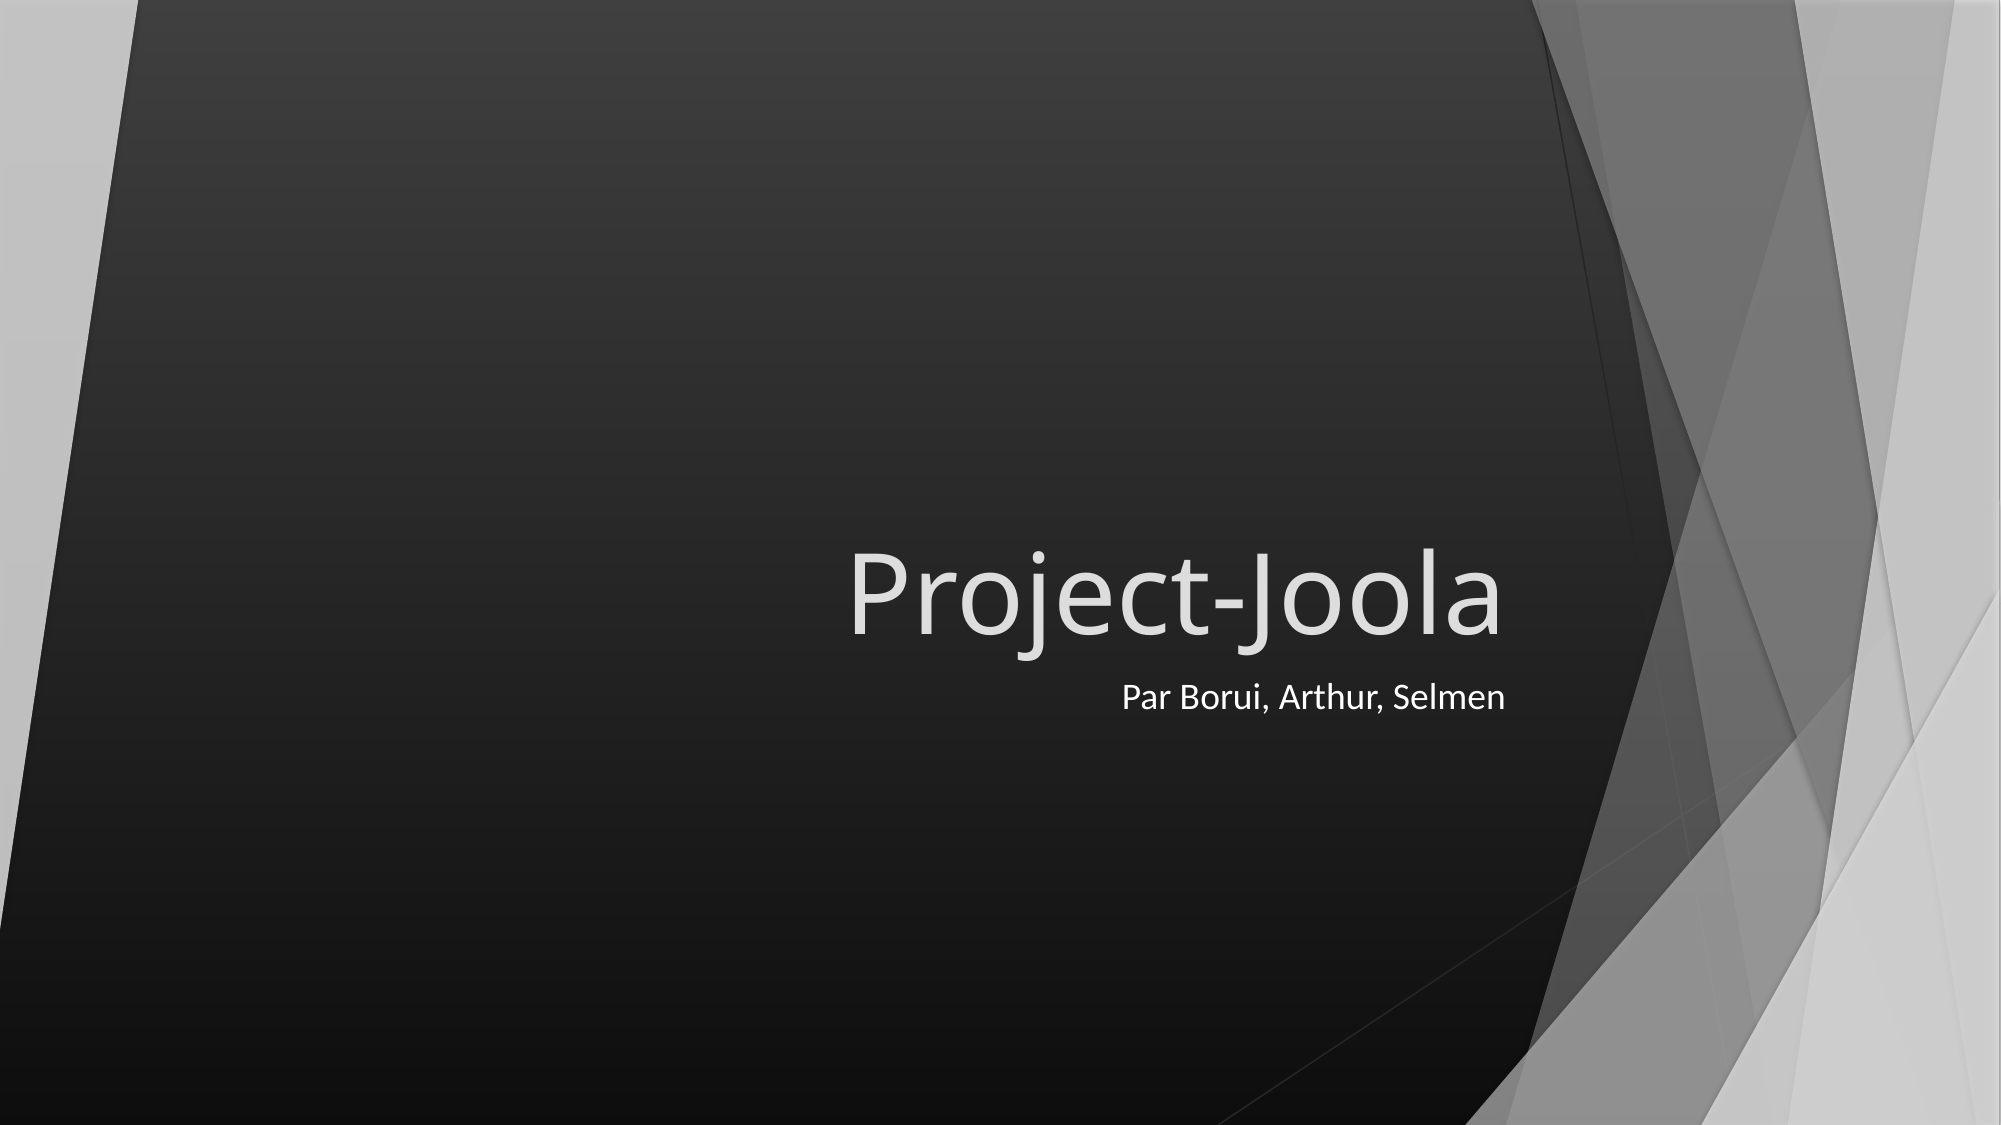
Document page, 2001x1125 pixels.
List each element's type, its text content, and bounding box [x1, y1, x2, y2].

subtitle Par Borui, Arthur, Selmen [247, 664, 1522, 845]
title Project-Joola [247, 394, 1522, 664]
